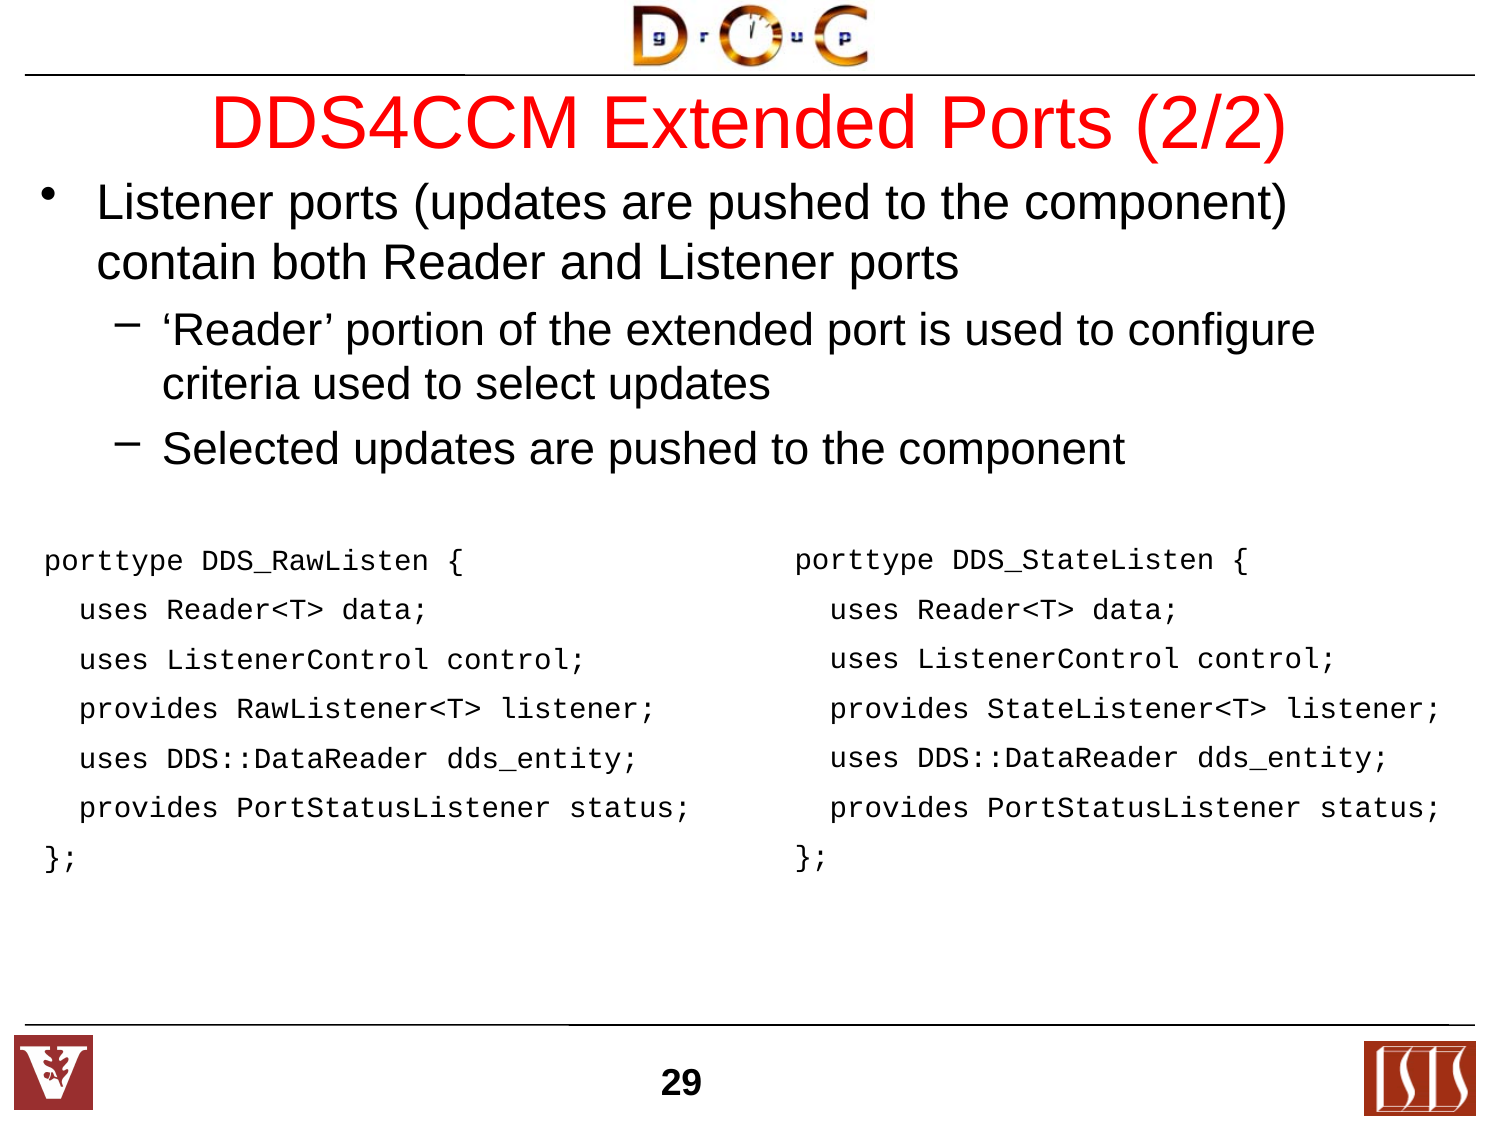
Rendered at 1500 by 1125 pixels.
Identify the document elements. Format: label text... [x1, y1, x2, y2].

list Listener ports (updates are pushed to the component) contain both Reader and Listener ports ‘Reader’ portion of the extended port is used to configure criteria used to select updates Selected updates are pushed to the component [24, 162, 1476, 571]
picture [1364, 1041, 1476, 1116]
title DDS4CCM Extended Ports (2/2) [24, 87, 1476, 151]
picture [14, 1035, 93, 1110]
text_box porttype DDS_RawListen { uses Reader<T> data; uses ListenerControl control; provides RawListener<T> listener; uses DDS::DataReader dds_entity; provides PortStatusListener status; }; [29, 533, 720, 881]
text_box porttype DDS_StateListen { uses Reader<T> data; uses ListenerControl control; provides StateListener<T> listener; uses DDS::DataReader dds_entity; provides PortStatusListener status; }; [779, 532, 1471, 880]
picture [624, 0, 875, 71]
